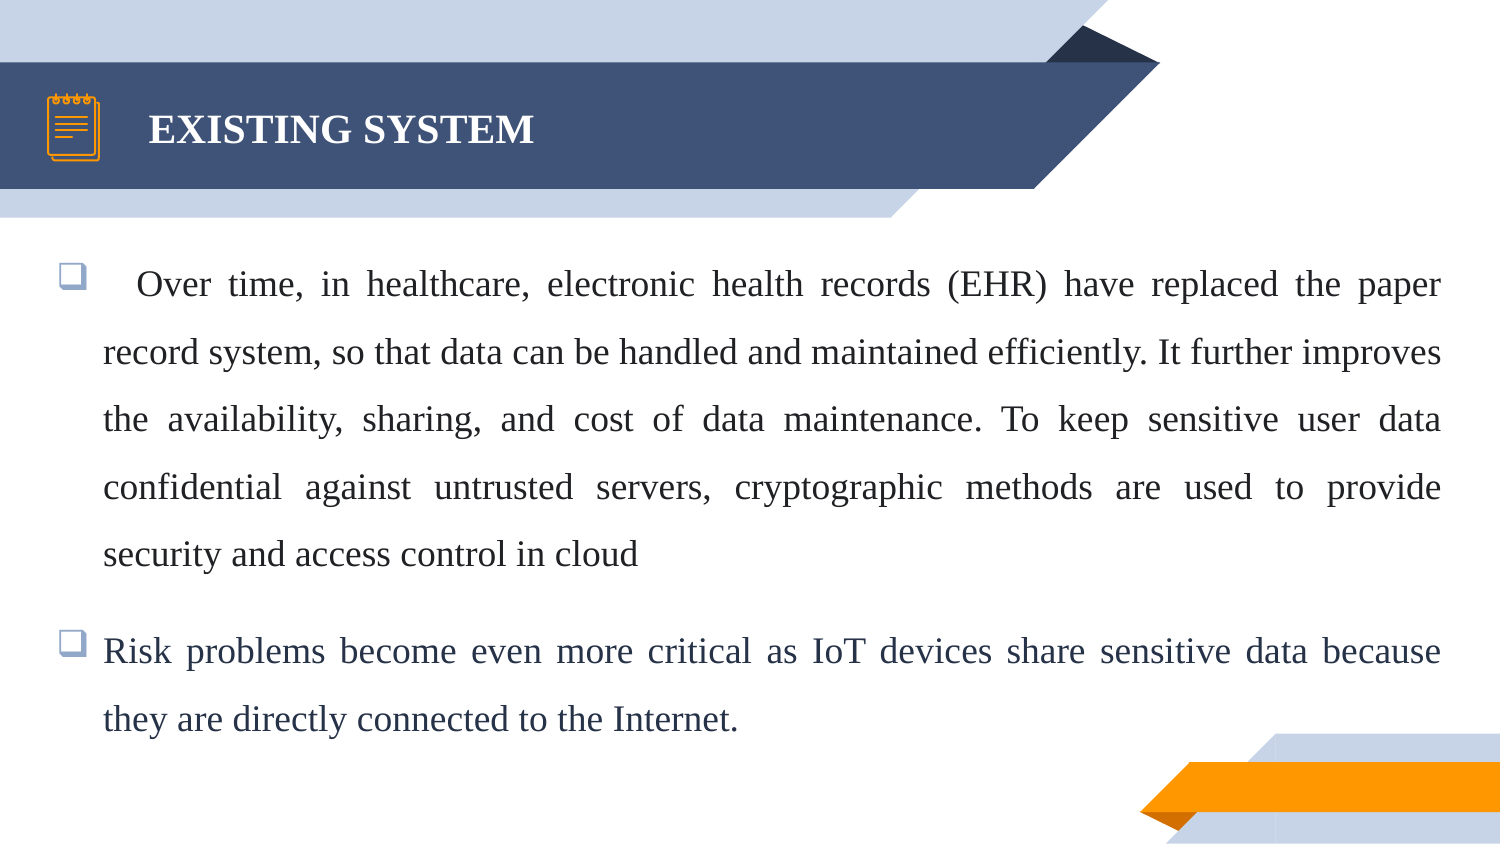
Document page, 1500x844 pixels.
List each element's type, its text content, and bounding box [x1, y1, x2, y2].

slide_number [1249, 760, 1494, 813]
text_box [47, 93, 100, 161]
title EXISTING SYSTEM [133, 64, 997, 190]
list Over time, in healthcare, electronic health records (EHR) have replaced the paper record system, so that data can be handled and maintained efficiently. It further improves the availability, sharing, and cost of data maintenance. To keep sensitive user data confidential against untrusted servers, cryptographic methods are used to provide security and access control in cloud Risk problems become even more critical as IoT devices share sensitive data because they are directly connected to the Internet. [41, 221, 1459, 761]
